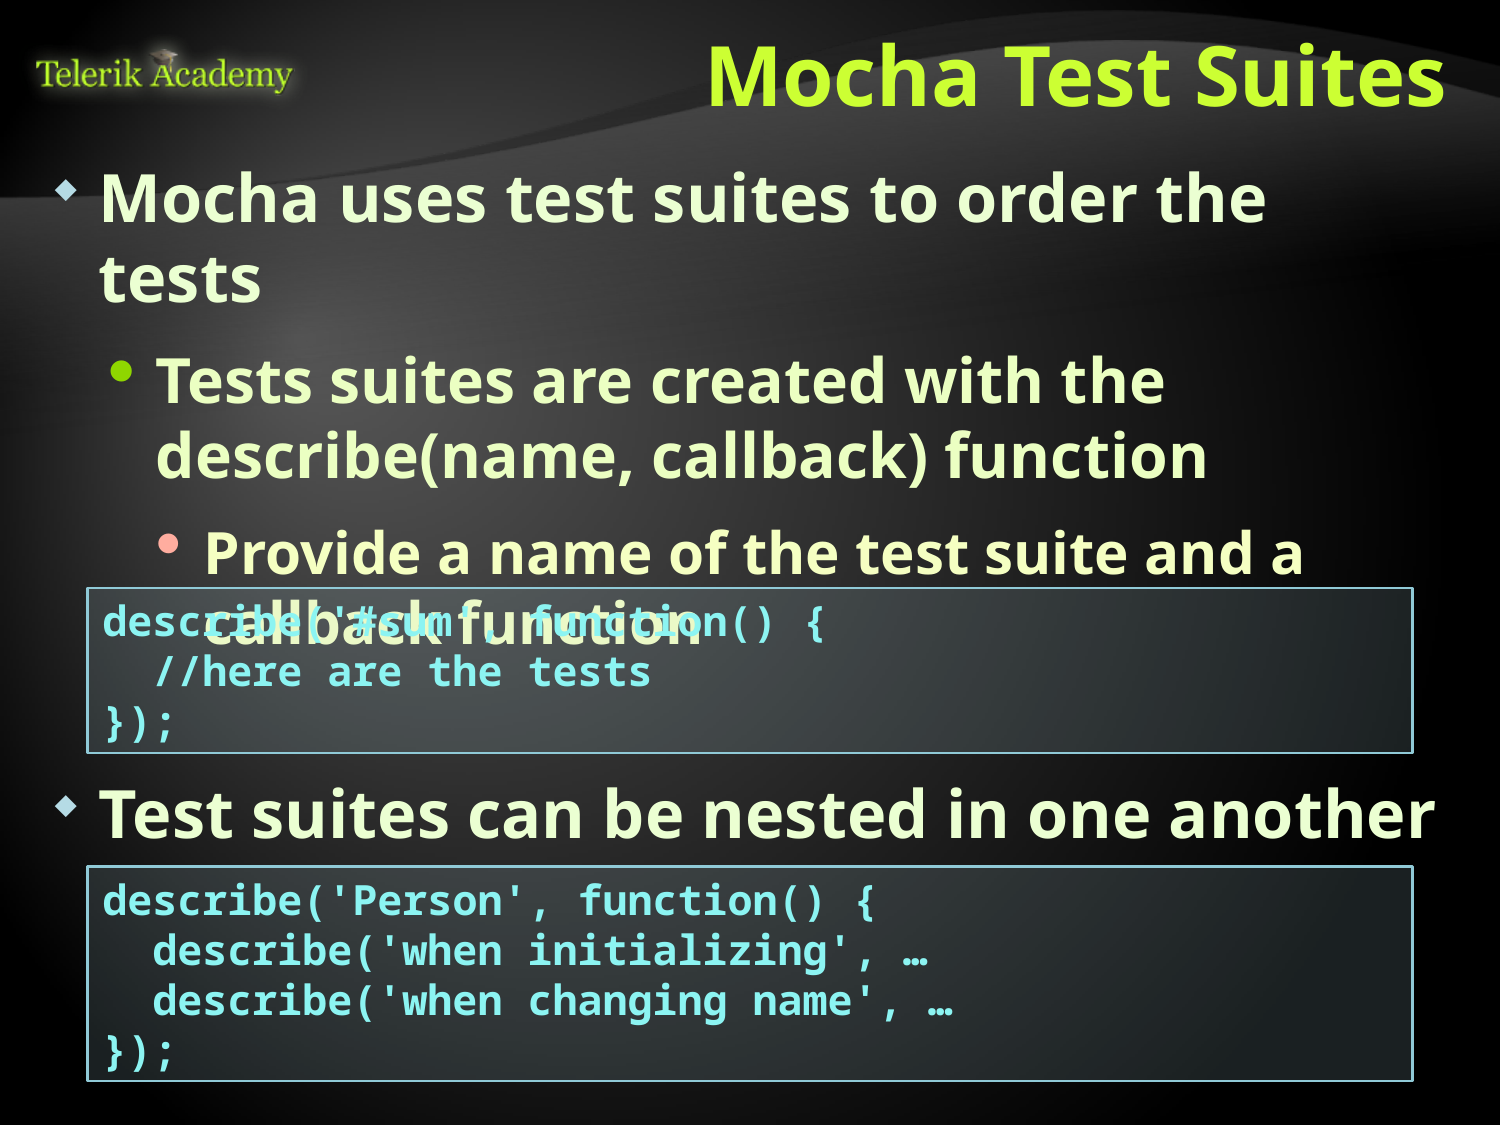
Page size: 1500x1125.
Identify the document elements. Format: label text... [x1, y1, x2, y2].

text_box describe('#sum', function() { //here are the tests }); [87, 587, 1413, 753]
title Mocha Test Suites [300, 12, 1463, 148]
picture [0, 0, 1500, 1125]
text_box Test suites can be nested in one another [37, 764, 1463, 860]
text_box describe('Person', function() { describe('when initializing', … describe('when changing name', … }); [87, 866, 1413, 1082]
list Mocha uses test suites to order the tests Tests suites are created with the describe(name, callback) function Provide a name of the test suite and a callback function [37, 148, 1463, 764]
